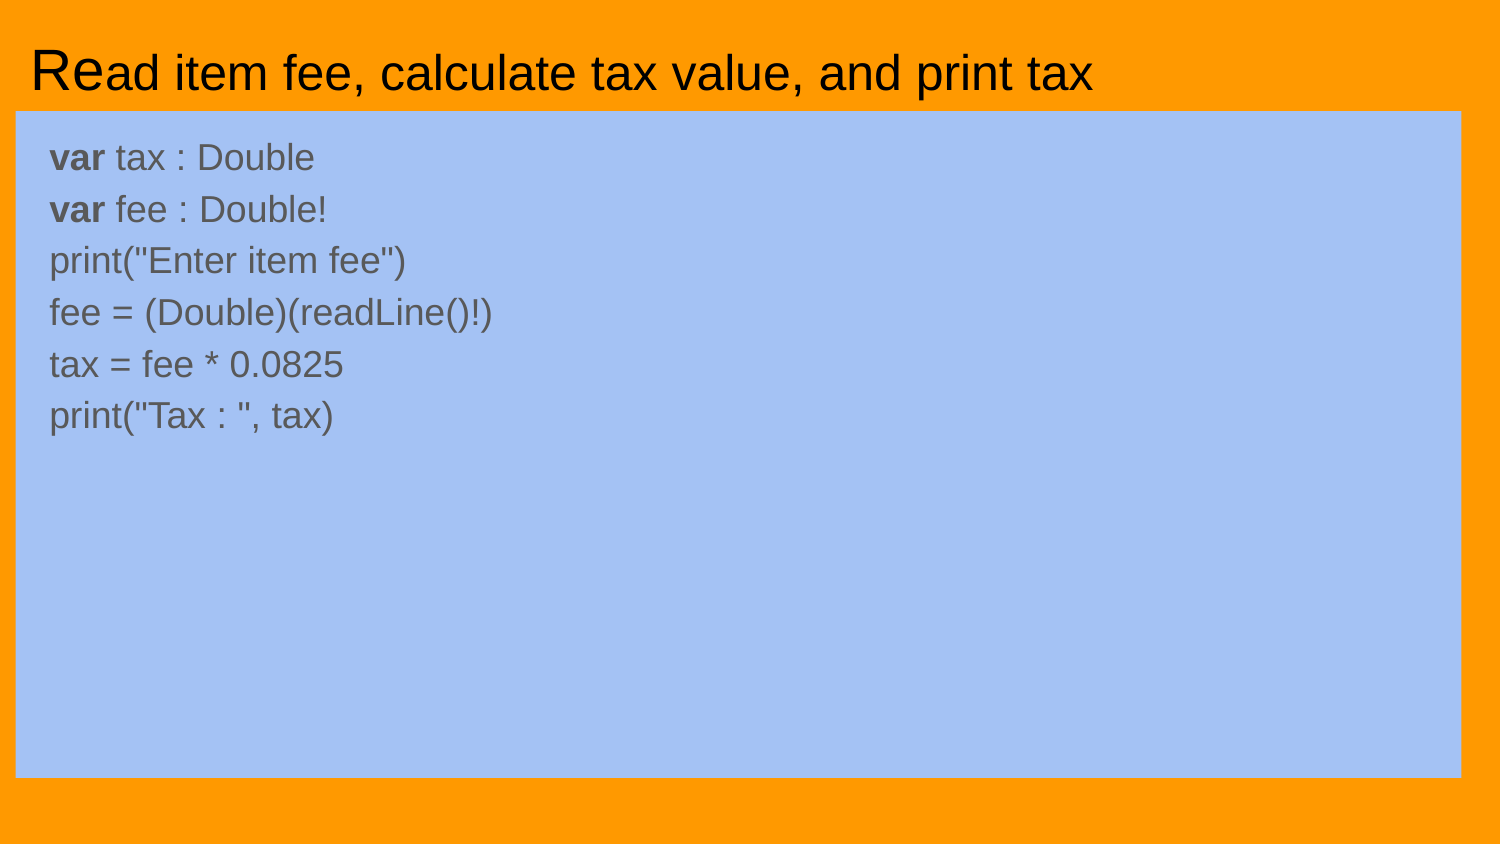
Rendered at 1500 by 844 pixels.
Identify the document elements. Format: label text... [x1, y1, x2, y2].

title Read item fee, calculate tax value, and print tax [15, 17, 1414, 111]
list var tax : Double var fee : Double! print("Enter item fee") fee = (Double)(readLine()!) tax = fee * 0.0825 print("Tax : ", tax) [15, 111, 1462, 778]
